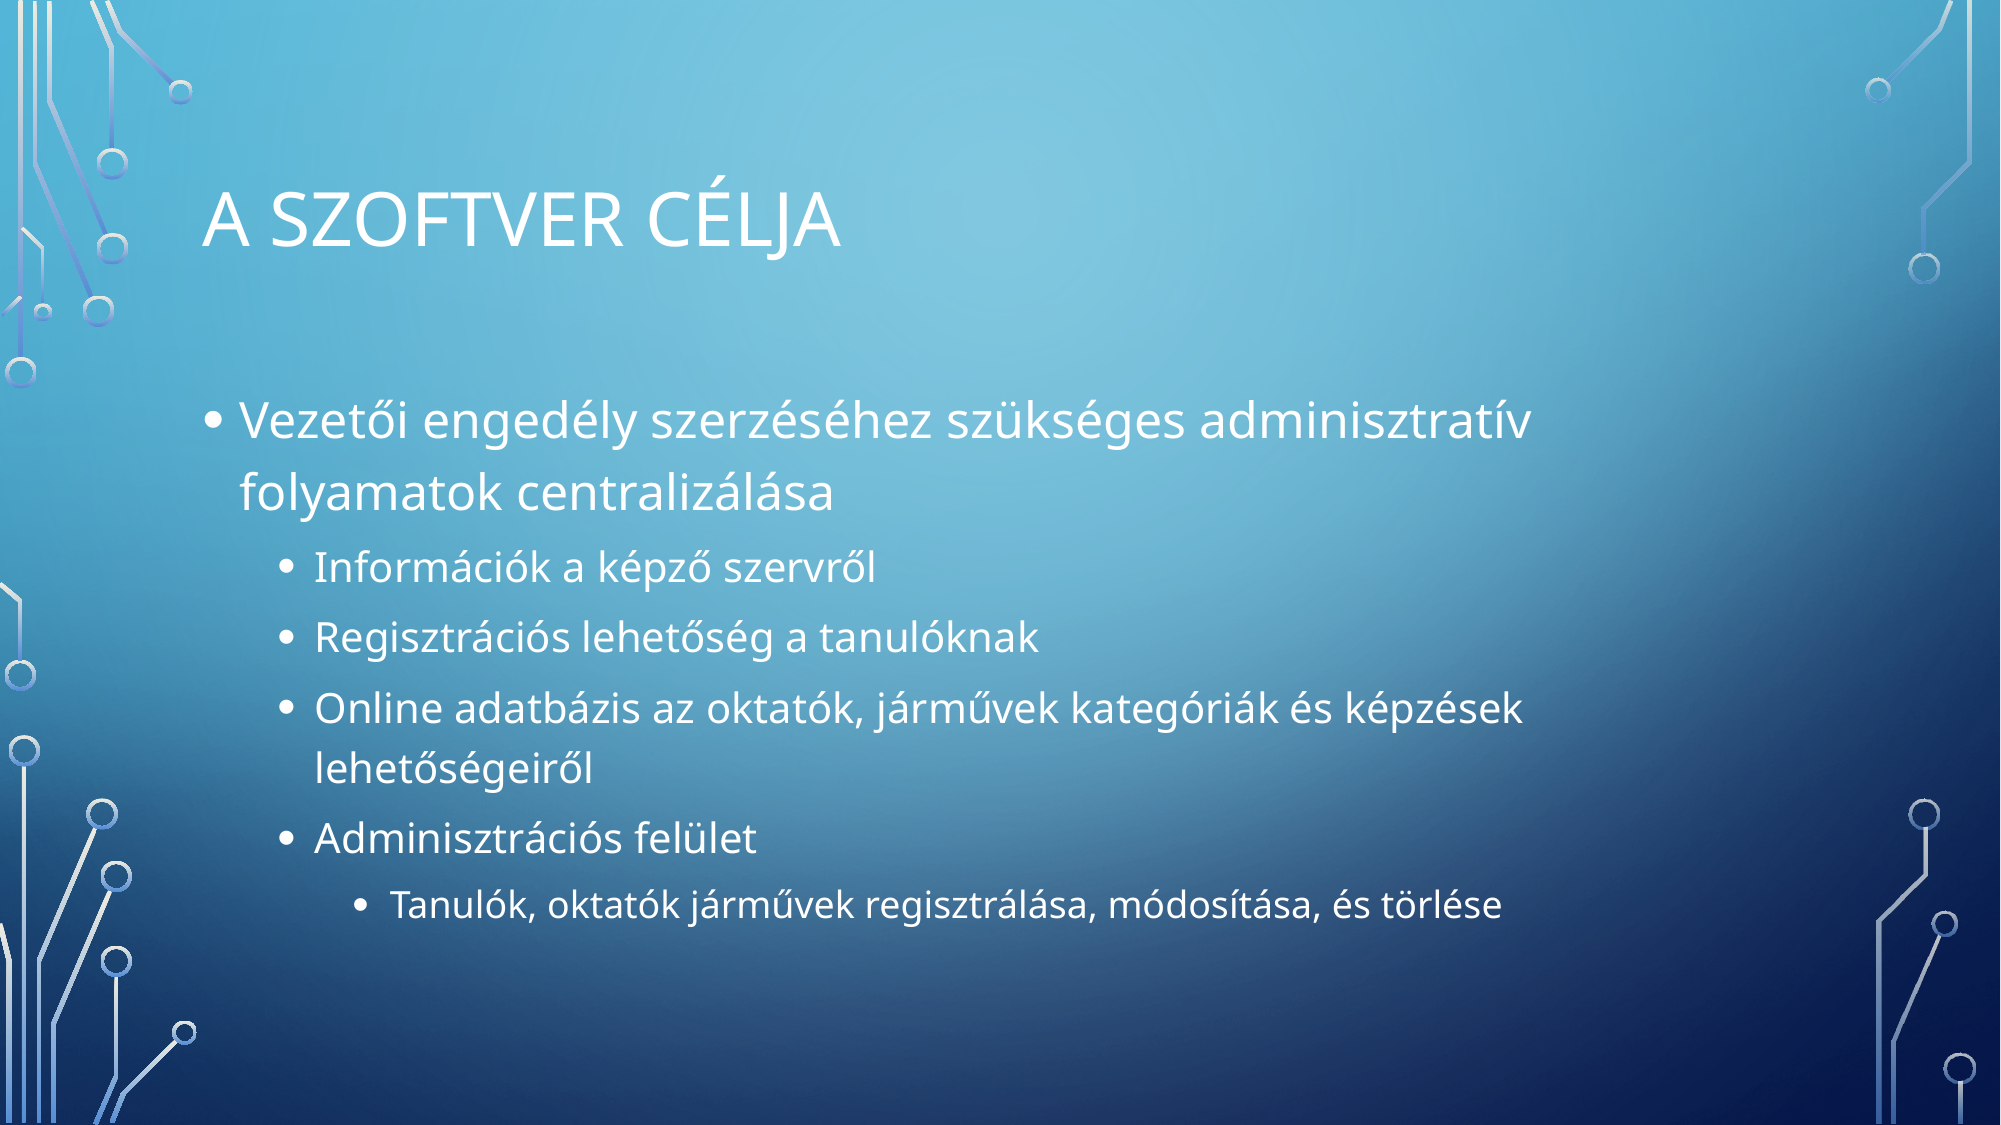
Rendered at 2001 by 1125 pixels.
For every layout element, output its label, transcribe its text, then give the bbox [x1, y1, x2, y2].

list Vezetői engedély szerzéséhez szükséges adminisztratív folyamatok centralizálása Információk a képző szervről Regisztrációs lehetőség a tanulóknak Online adatbázis az oktatók, járművek kategóriák és képzések lehetőségeiről Adminisztrációs felület Tanulók, oktatók járművek regisztrálása, módosítása, és törlése [187, 369, 1813, 950]
title A szoftver céljA [187, 101, 1813, 344]
